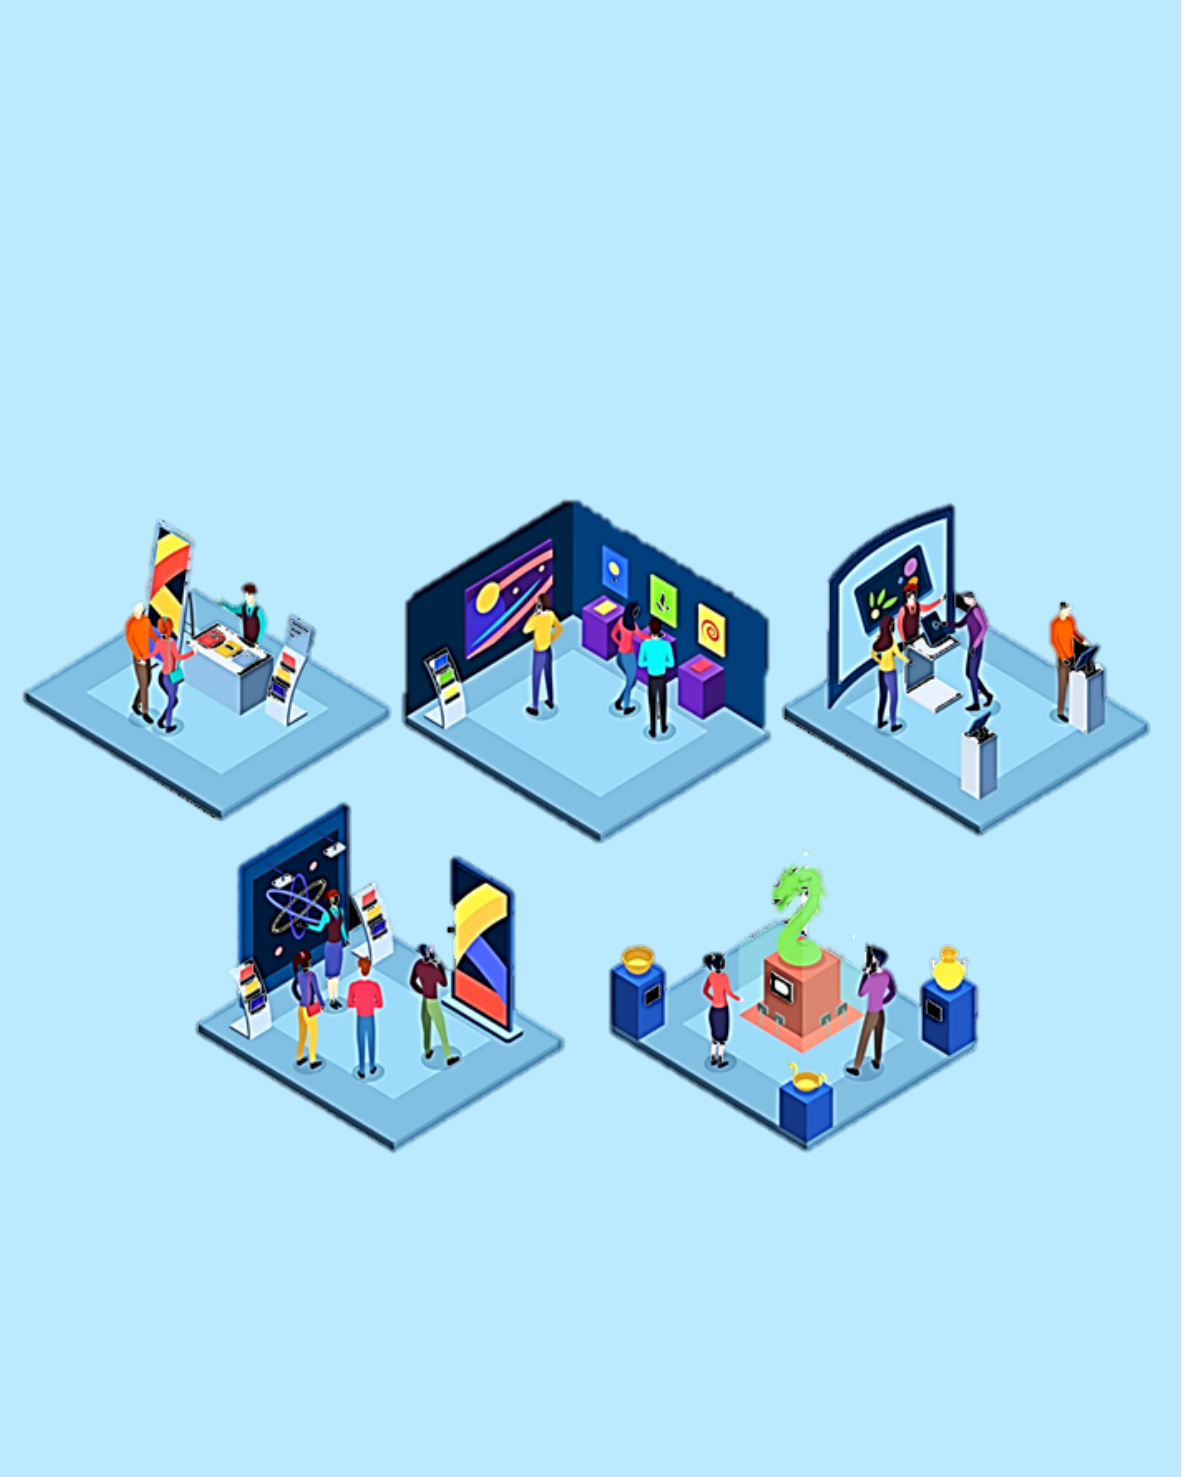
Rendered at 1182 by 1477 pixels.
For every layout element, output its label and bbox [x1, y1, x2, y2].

picture [2, 497, 1182, 1231]
